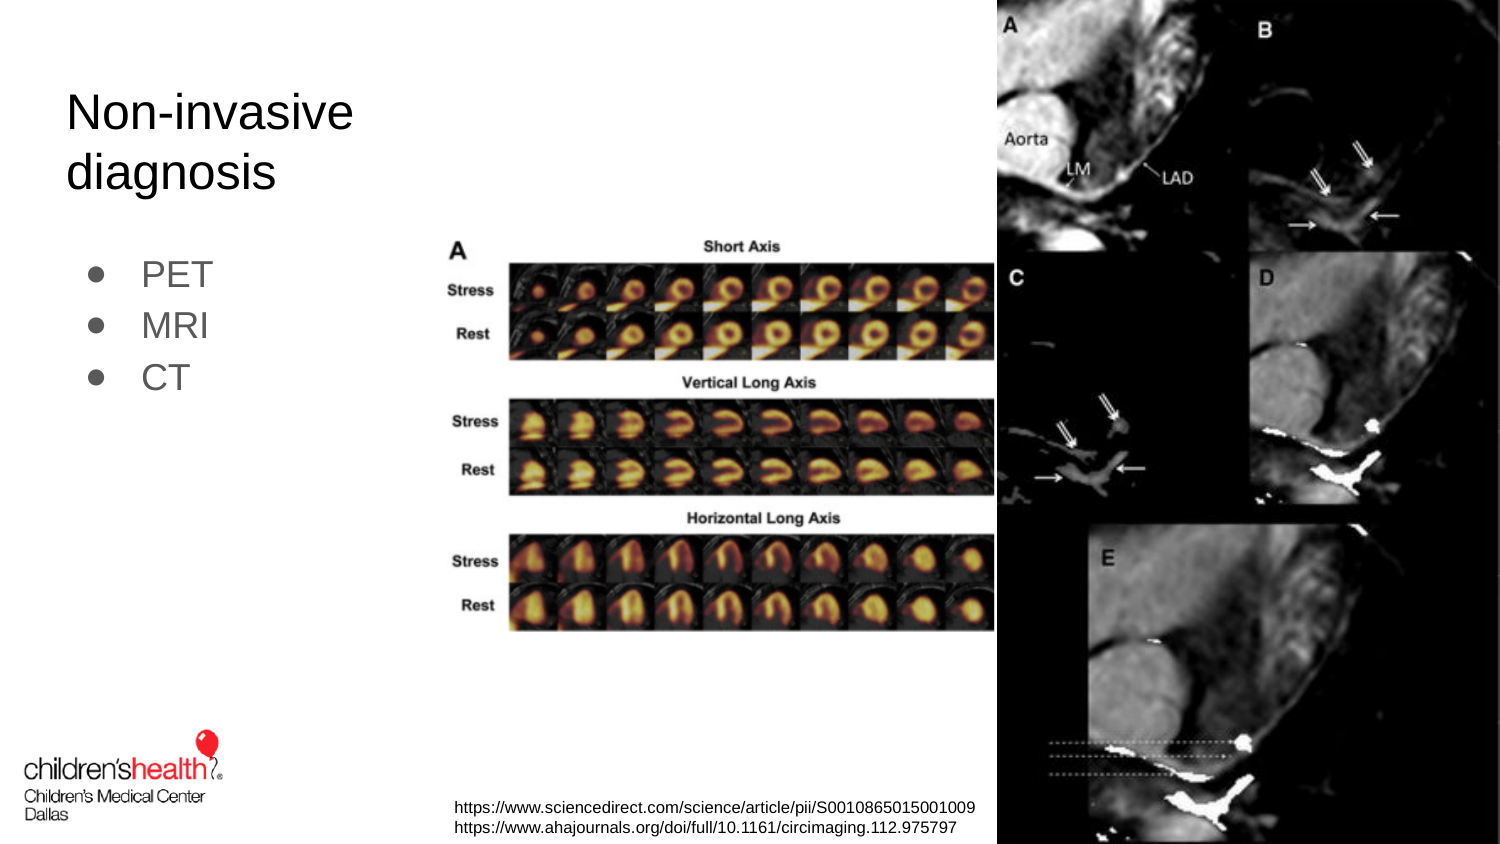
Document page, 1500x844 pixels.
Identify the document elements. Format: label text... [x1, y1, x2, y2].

title Non-invasive diagnosis [51, 91, 512, 216]
list PET MRI CT [51, 227, 512, 750]
picture [0, 0, 1500, 844]
text_box https://www.sciencedirect.com/science/article/pii/S0010865015001009 https://www.ahajournals.org/doi/full/10.1161/circimaging.112.975797 [439, 789, 991, 844]
